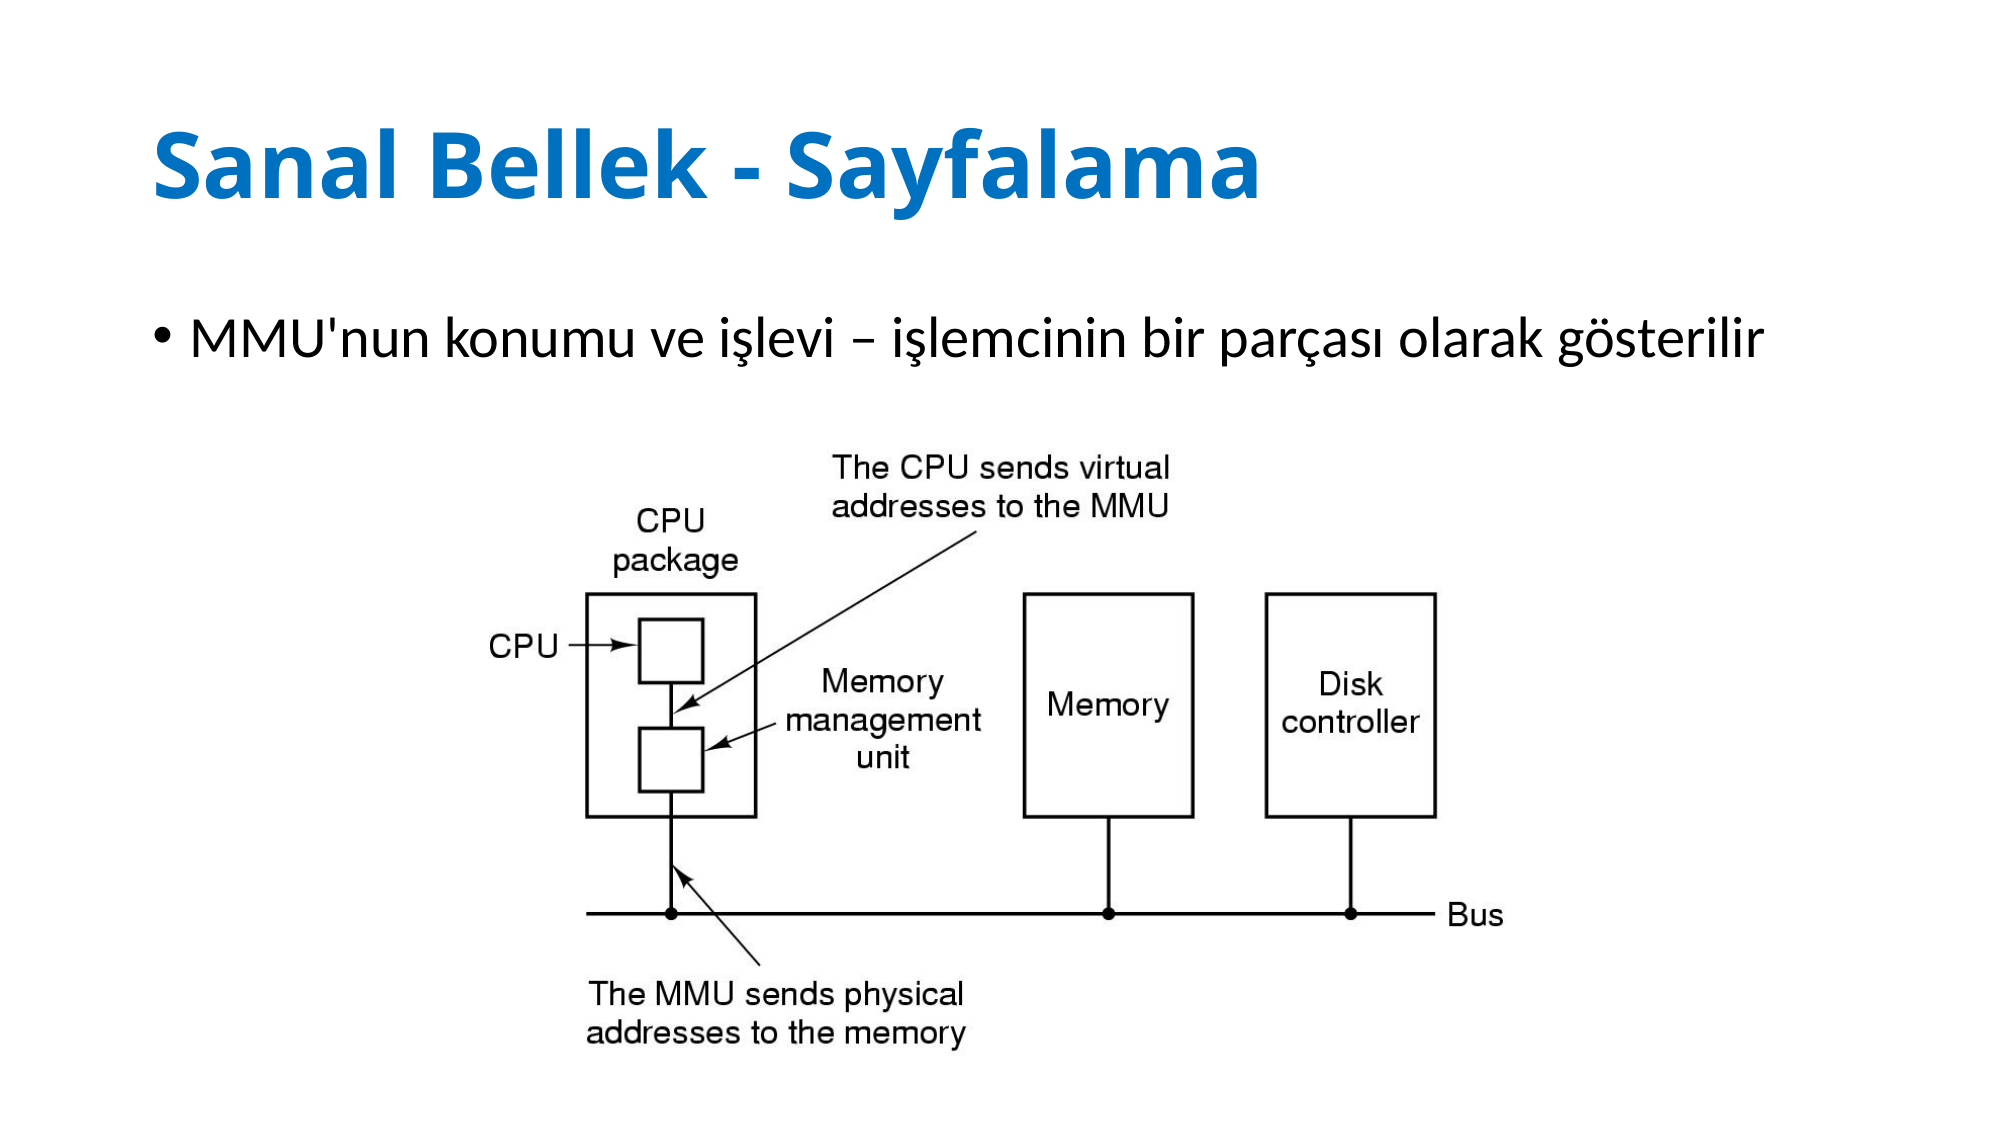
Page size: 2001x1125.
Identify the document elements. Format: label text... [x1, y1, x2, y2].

list MMU'nun konumu ve işlevi – işlemcinin bir parçası olarak gösterilir [137, 299, 1863, 1014]
picture [488, 416, 1512, 1078]
title Sanal Bellek - Sayfalama [137, 59, 1863, 278]
